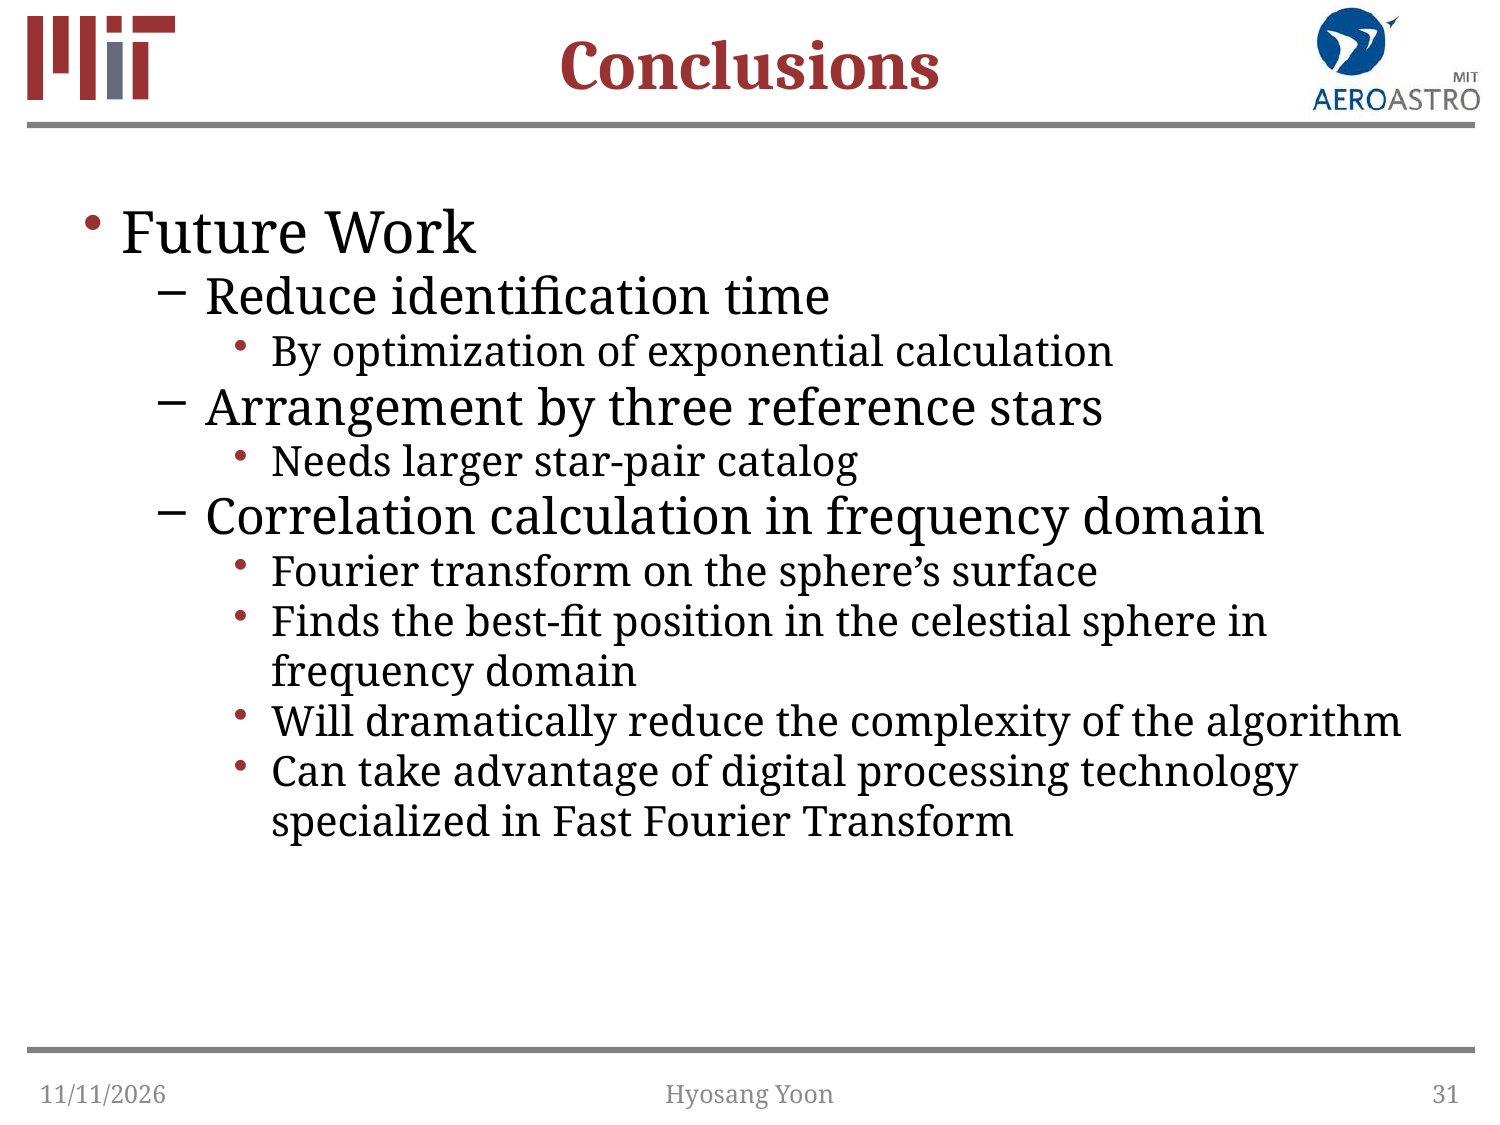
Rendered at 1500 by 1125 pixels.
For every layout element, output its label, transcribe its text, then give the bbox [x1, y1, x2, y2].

slide_number 31 [1125, 1065, 1475, 1125]
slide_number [24, 1065, 375, 1125]
footer Hyosang Yoon [512, 1065, 988, 1125]
picture [1304, 1, 1488, 121]
title Conclusions [167, 4, 1334, 119]
list Future Work Reduce identification time By optimization of exponential calculation Arrangement by three reference stars Needs larger star-pair catalog Correlation calculation in frequency domain Fourier transform on the sphere’s surface Finds the best-fit position in the celestial sphere in frequency domain Will dramatically reduce the complexity of the algorithm Can take advantage of digital processing technology specialized in Fast Fourier Transform [68, 187, 1438, 1013]
